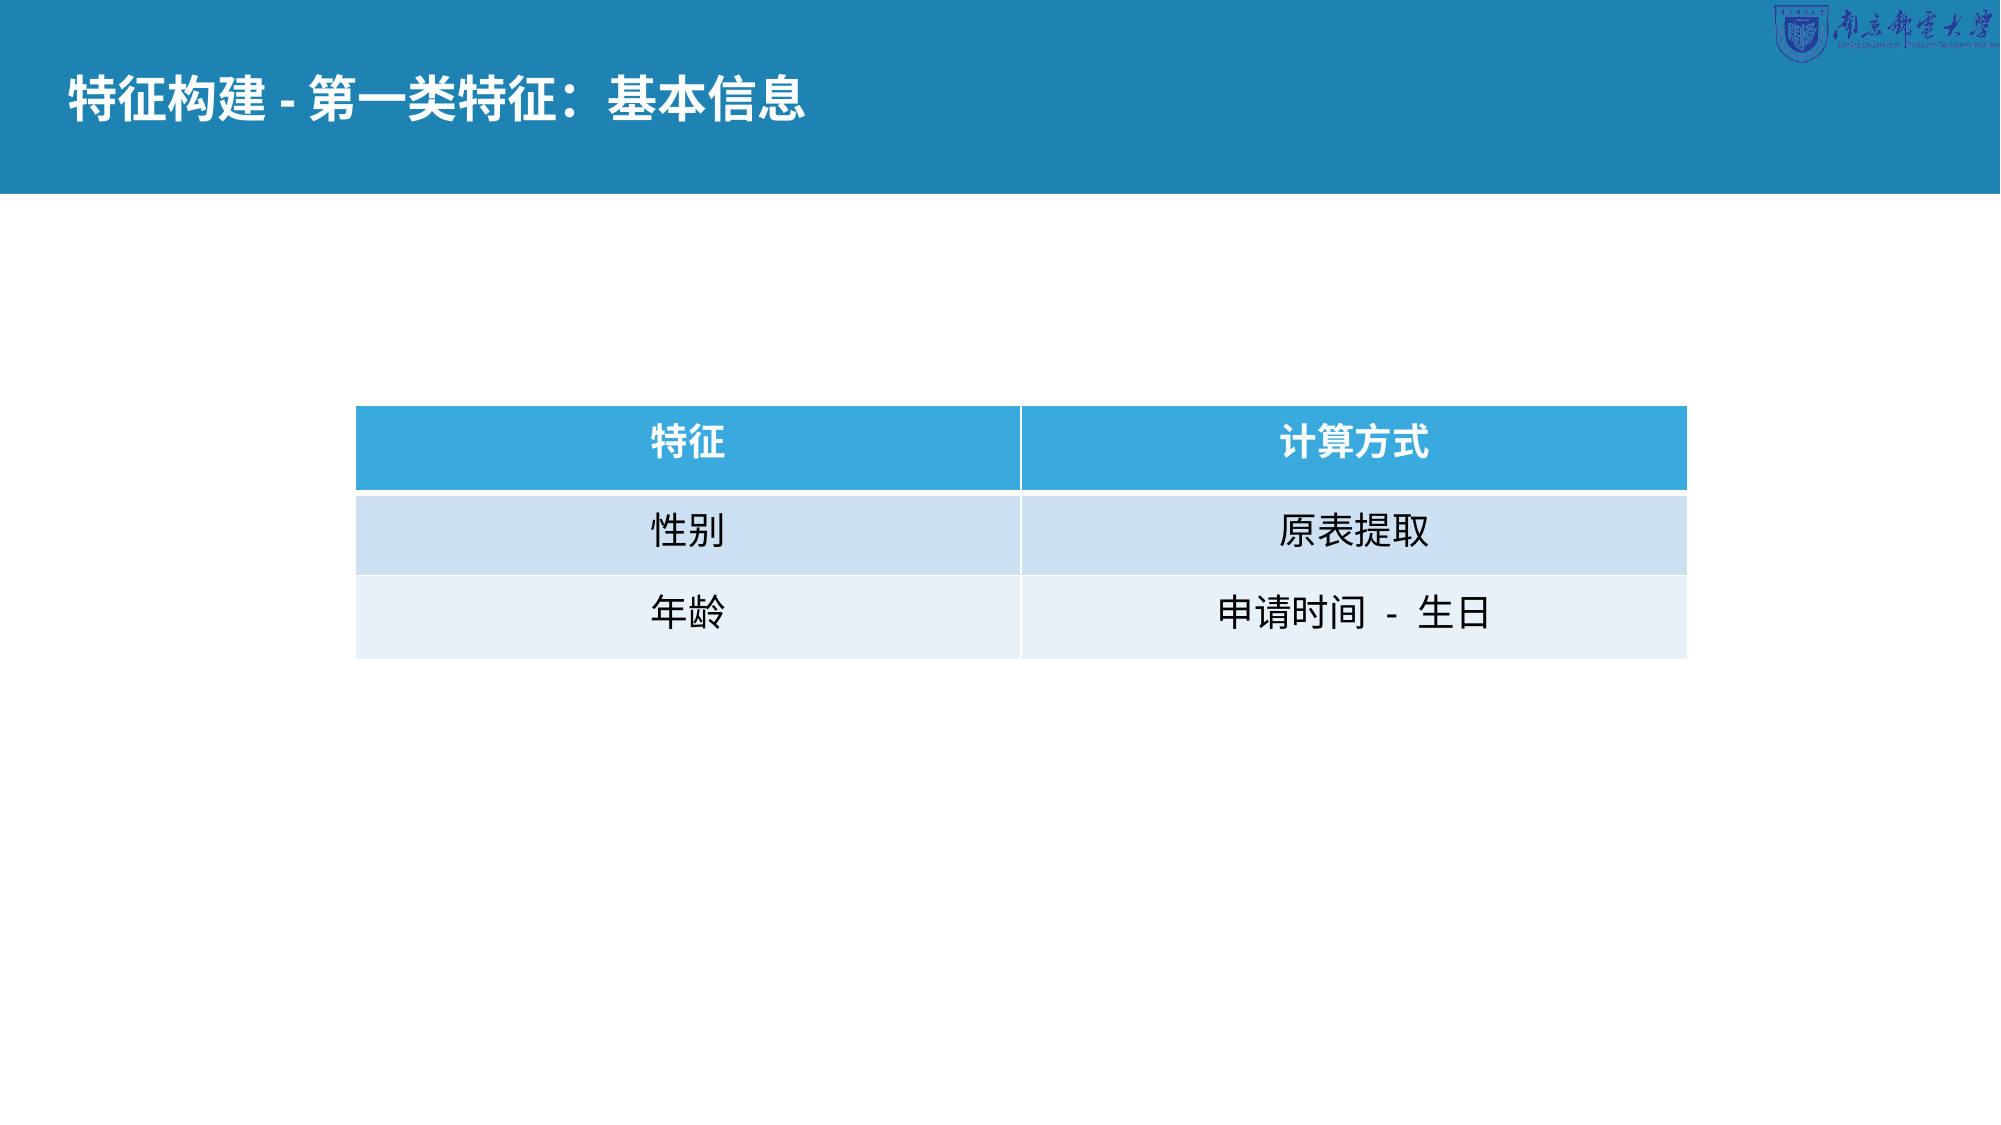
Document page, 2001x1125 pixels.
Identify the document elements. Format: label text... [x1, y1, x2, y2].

table_header 特征 [356, 406, 1020, 490]
table_header 计算方式 [1022, 406, 1687, 490]
picture [1774, 5, 2000, 63]
table_cell 原表提取 [1022, 496, 1687, 575]
table_cell 年龄 [356, 576, 1020, 659]
list 特征构建-第一类特征：基本信息 [52, 41, 924, 162]
table_cell 申请时间 - 生日 [1022, 576, 1687, 659]
table_cell 性别 [356, 496, 1020, 575]
